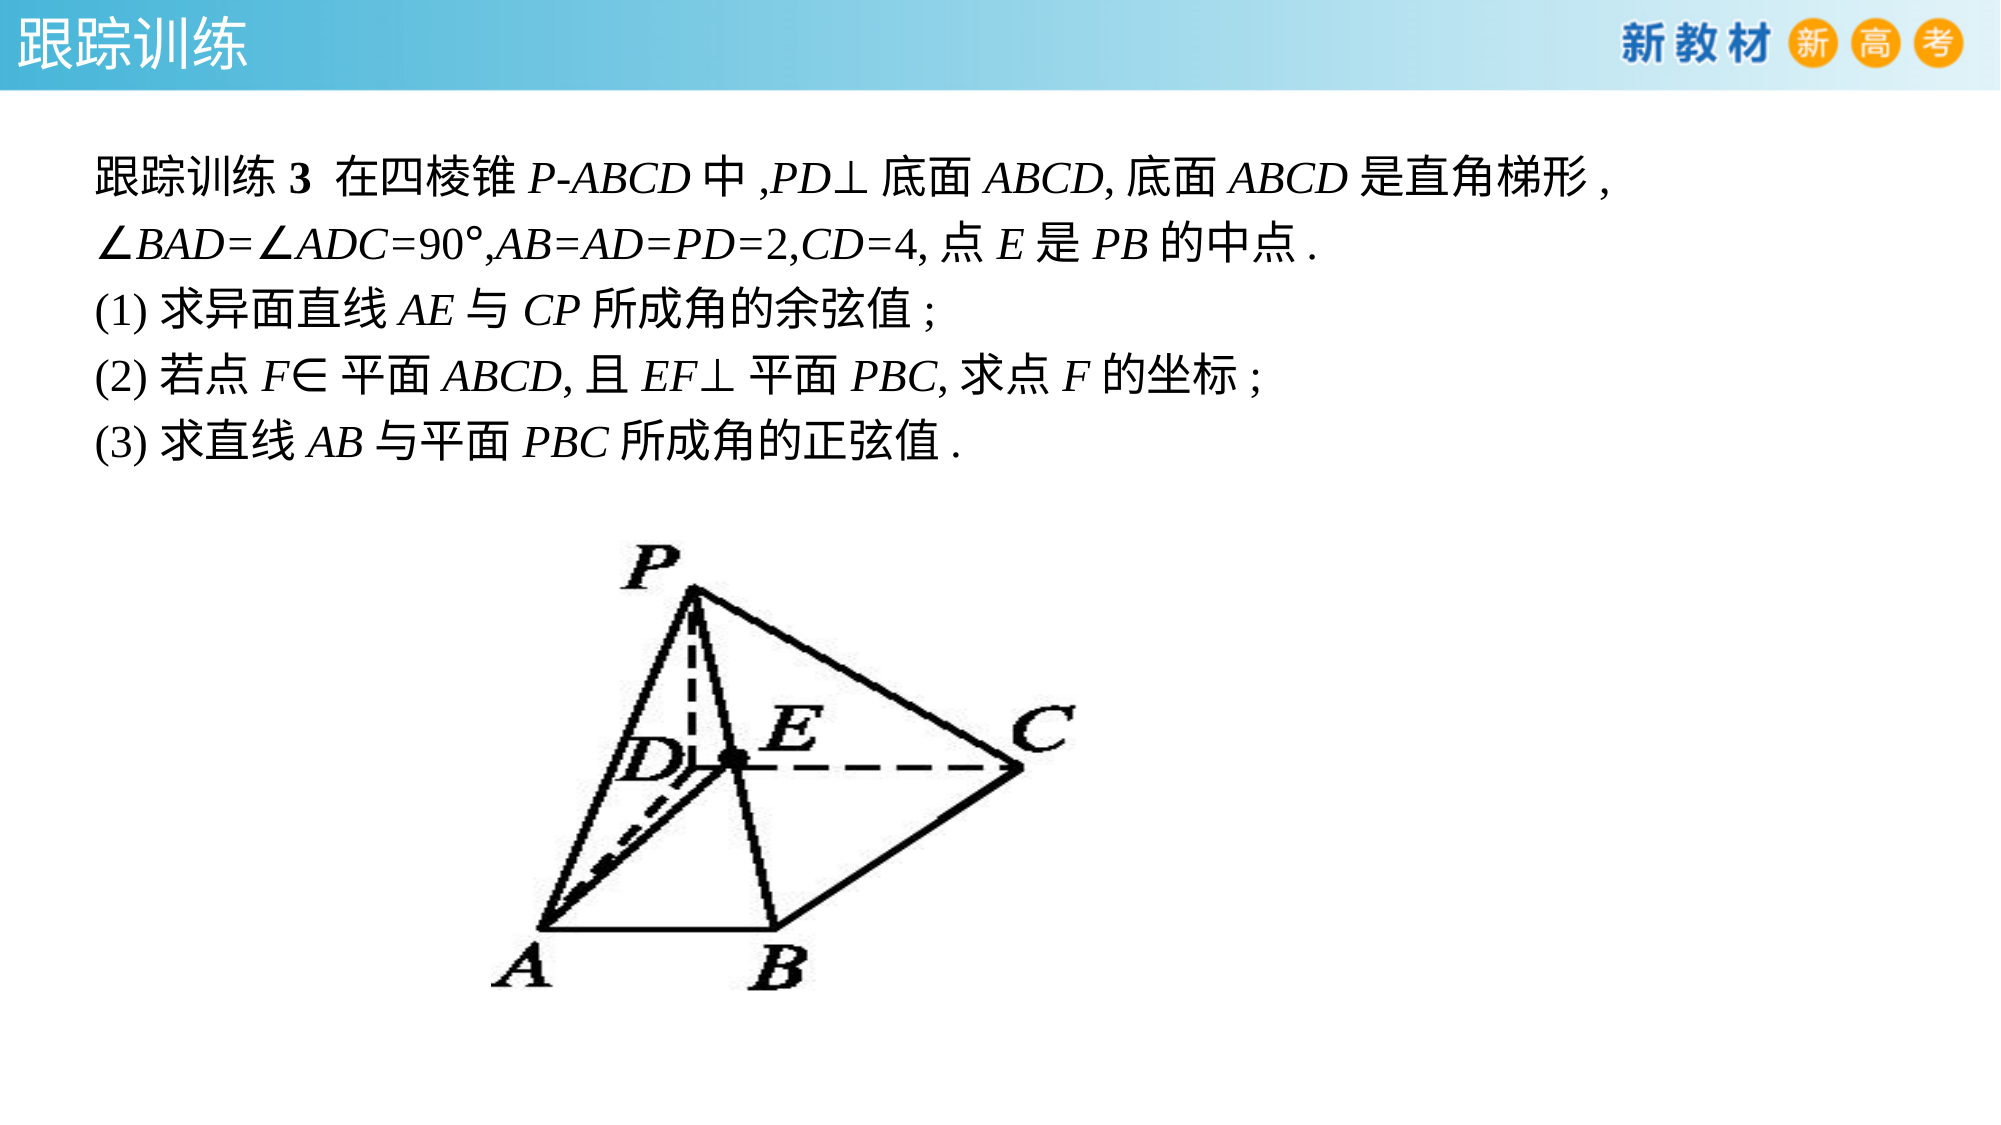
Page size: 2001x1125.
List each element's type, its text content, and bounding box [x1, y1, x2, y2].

picture [0, 0, 2001, 1125]
text_box 跟踪训练3 在四棱锥P-ABCD中,PD⊥底面ABCD,底面ABCD是直角梯形, ∠BAD=∠ADC=90°,AB=AD=PD=2,CD=4,点E是PB的中点. (1)求异面直线AE与CP所成角的余弦值; (2)若点F∈平面ABCD,且EF⊥平面PBC,求点F的坐标; (3)求直线AB与平面PBC所成角的正弦值. [79, 129, 2000, 474]
text_box 跟踪训练 [1, 0, 265, 85]
